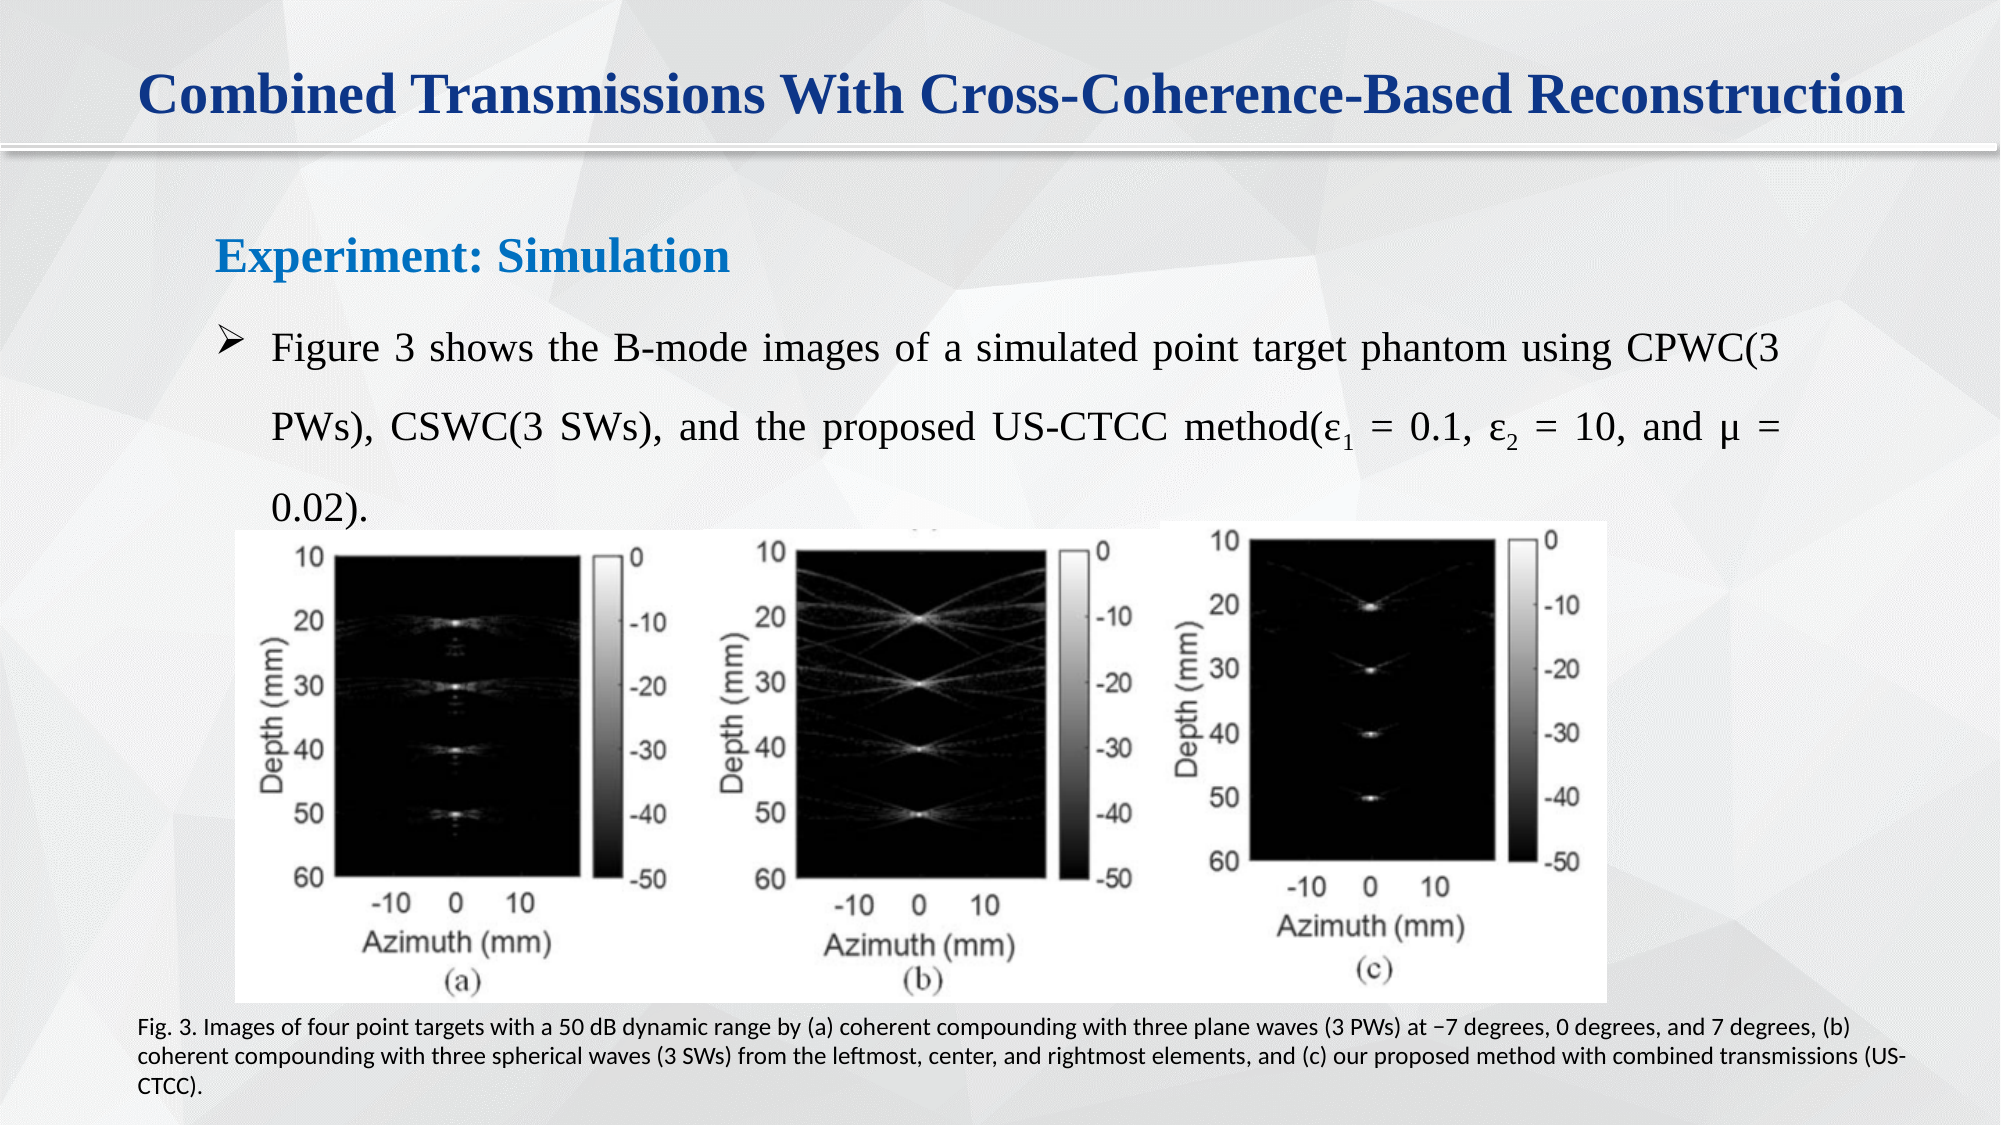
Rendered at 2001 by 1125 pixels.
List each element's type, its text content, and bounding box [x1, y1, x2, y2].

picture [0, 0, 2001, 1125]
text_box [0, 143, 1996, 150]
text_box Experiment: Simulation Figure 3 shows the B-mode images of a simulated point target phantom using CPWC(3 PWs), CSWC(3 SWs), and the proposed US-CTCC method(ε1 = 0.1, ε2 = 10, and μ = 0.02). [200, 185, 1796, 538]
text_box Combined Transmissions With Cross-Coherence-Based Reconstruction [123, 47, 1922, 133]
text_box Fig. 3. Images of four point targets with a 50 dB dynamic range by (a) coherent compounding with three plane waves (3 PWs) at −7 degrees, 0 degrees, and 7 degrees, (b) coherent compounding with three spherical waves (3 SWs) from the leftmost, center, and rightmost elements, and (c) our proposed method with combined transmissions (US-CTCC). [123, 1002, 1933, 1108]
